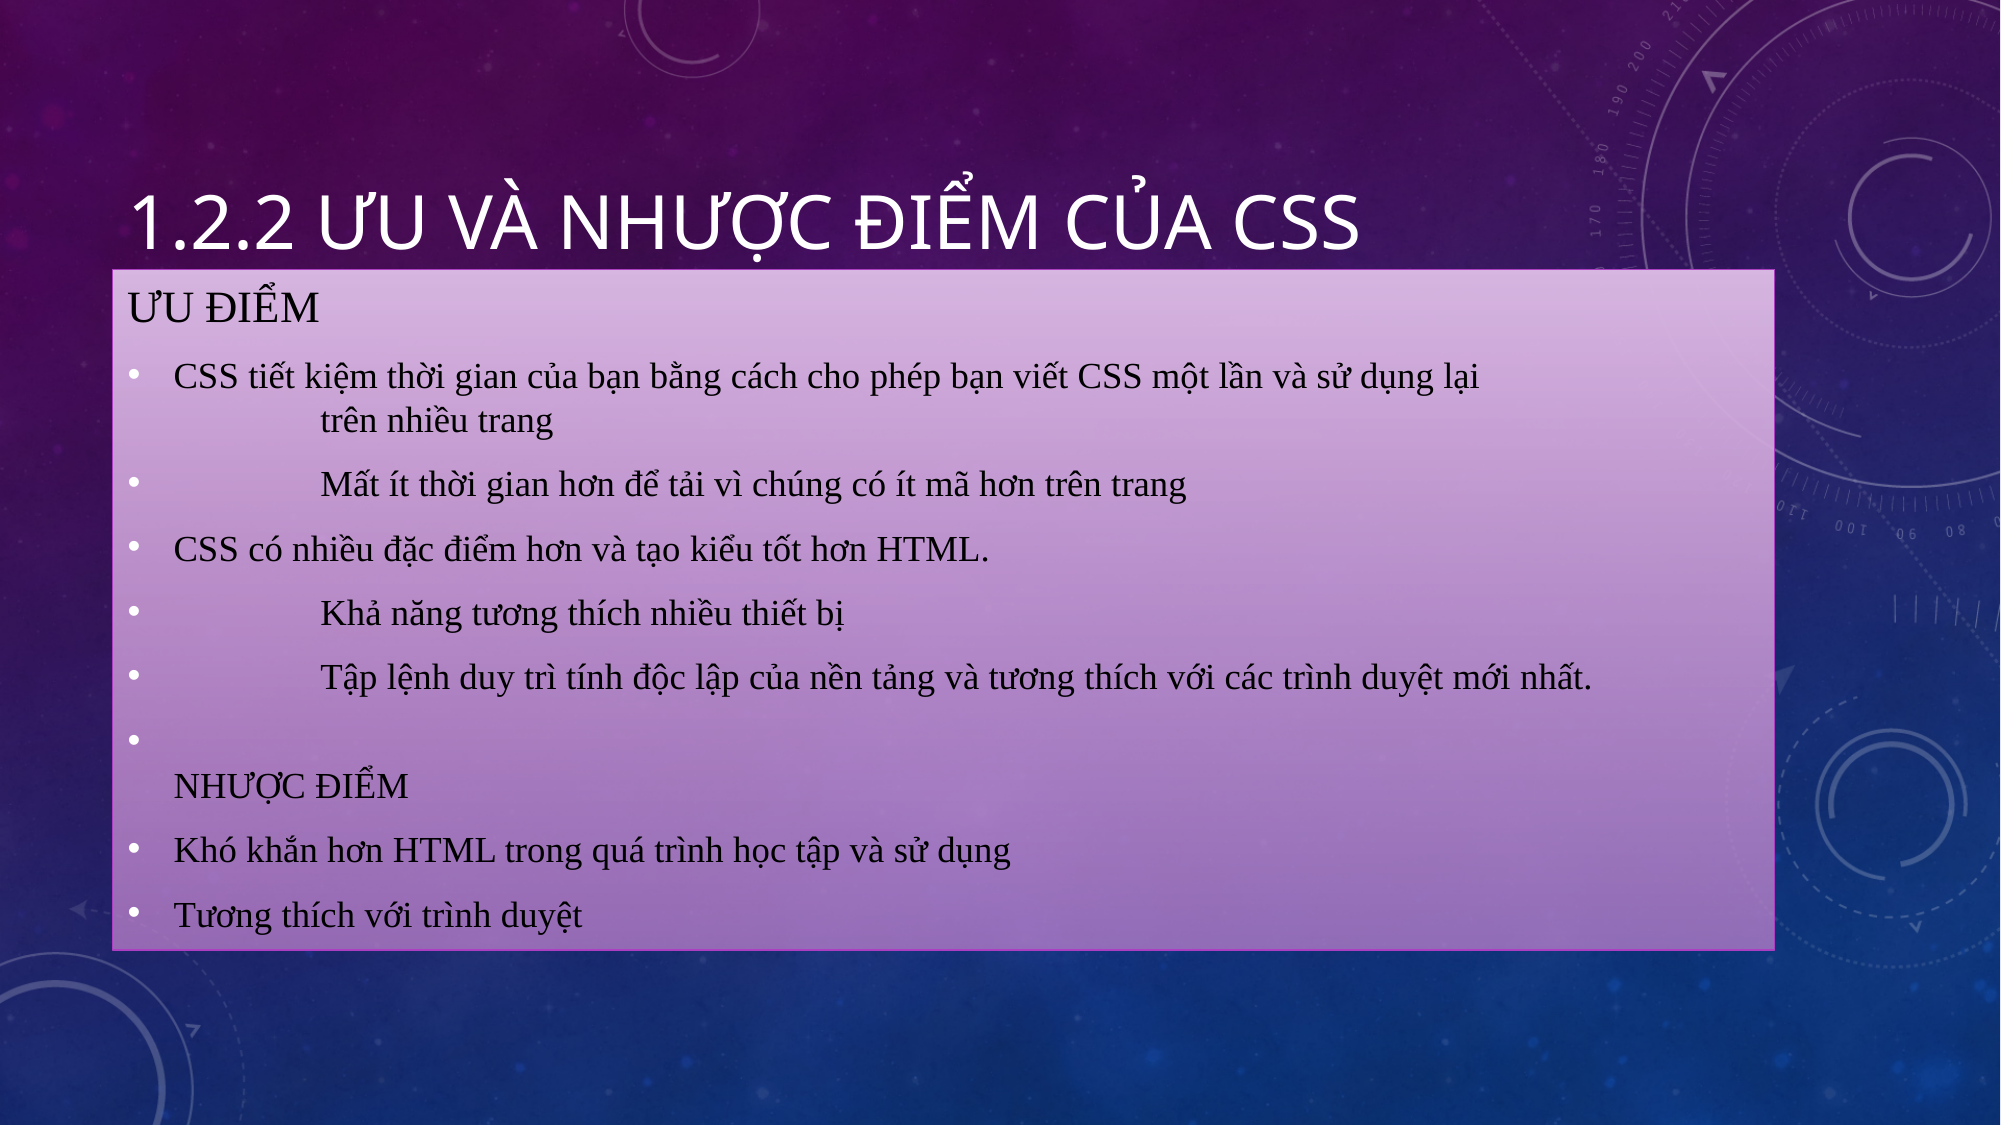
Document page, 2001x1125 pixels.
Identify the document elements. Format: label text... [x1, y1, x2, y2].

list ƯU ĐIỂM CSS tiết kiệm thời gian của bạn bằng cách cho phép bạn viết CSS một lần và sử dụng lại trên nhiều trang Mất ít thời gian hơn để tải vì chúng có ít mã hơn trên trang CSS có nhiều đặc điểm hơn và tạo kiểu tốt hơn HTML. Khả năng tương thích nhiều thiết bị Tập lệnh duy trì tính độc lập của nền tảng và tương thích với các trình duyệt mới nhất. NHƯỢC ĐIỂM Khó khắn hơn HTML trong quá trình học tập và sử dụng Tương thích với trình duyệt [112, 269, 1775, 951]
title 1.2.2 ƯU VÀ NHƯỢC ĐIỂM CỦA CSS [112, 99, 1775, 269]
picture [0, 0, 2001, 1125]
